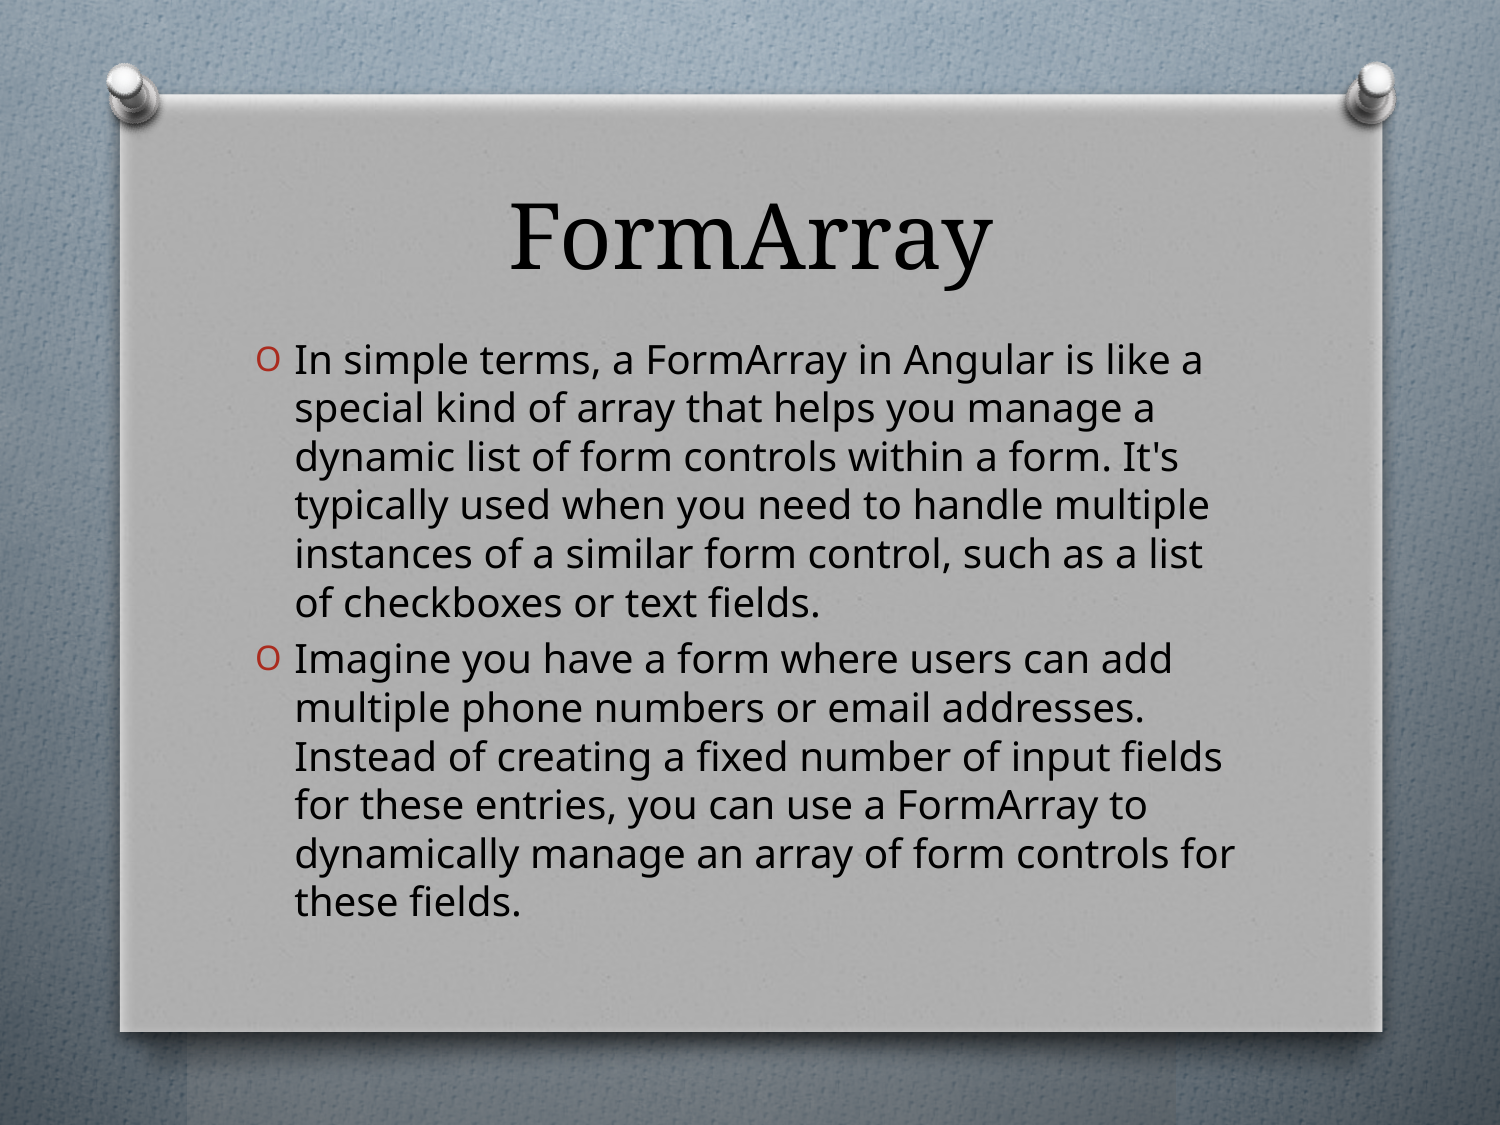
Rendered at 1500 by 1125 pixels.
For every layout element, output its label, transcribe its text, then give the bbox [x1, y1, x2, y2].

title FormArray [179, 134, 1323, 332]
picture [1317, 35, 1439, 156]
picture [75, 29, 198, 153]
list In simple terms, a FormArray in Angular is like a special kind of array that helps you manage a dynamic list of form controls within a form. It's typically used when you need to handle multiple instances of a similar form control, such as a list of checkboxes or text fields. Imagine you have a form where users can add multiple phone numbers or email addresses. Instead of creating a fixed number of input fields for these entries, you can use a FormArray to dynamically manage an array of form controls for these fields. [240, 326, 1257, 939]
